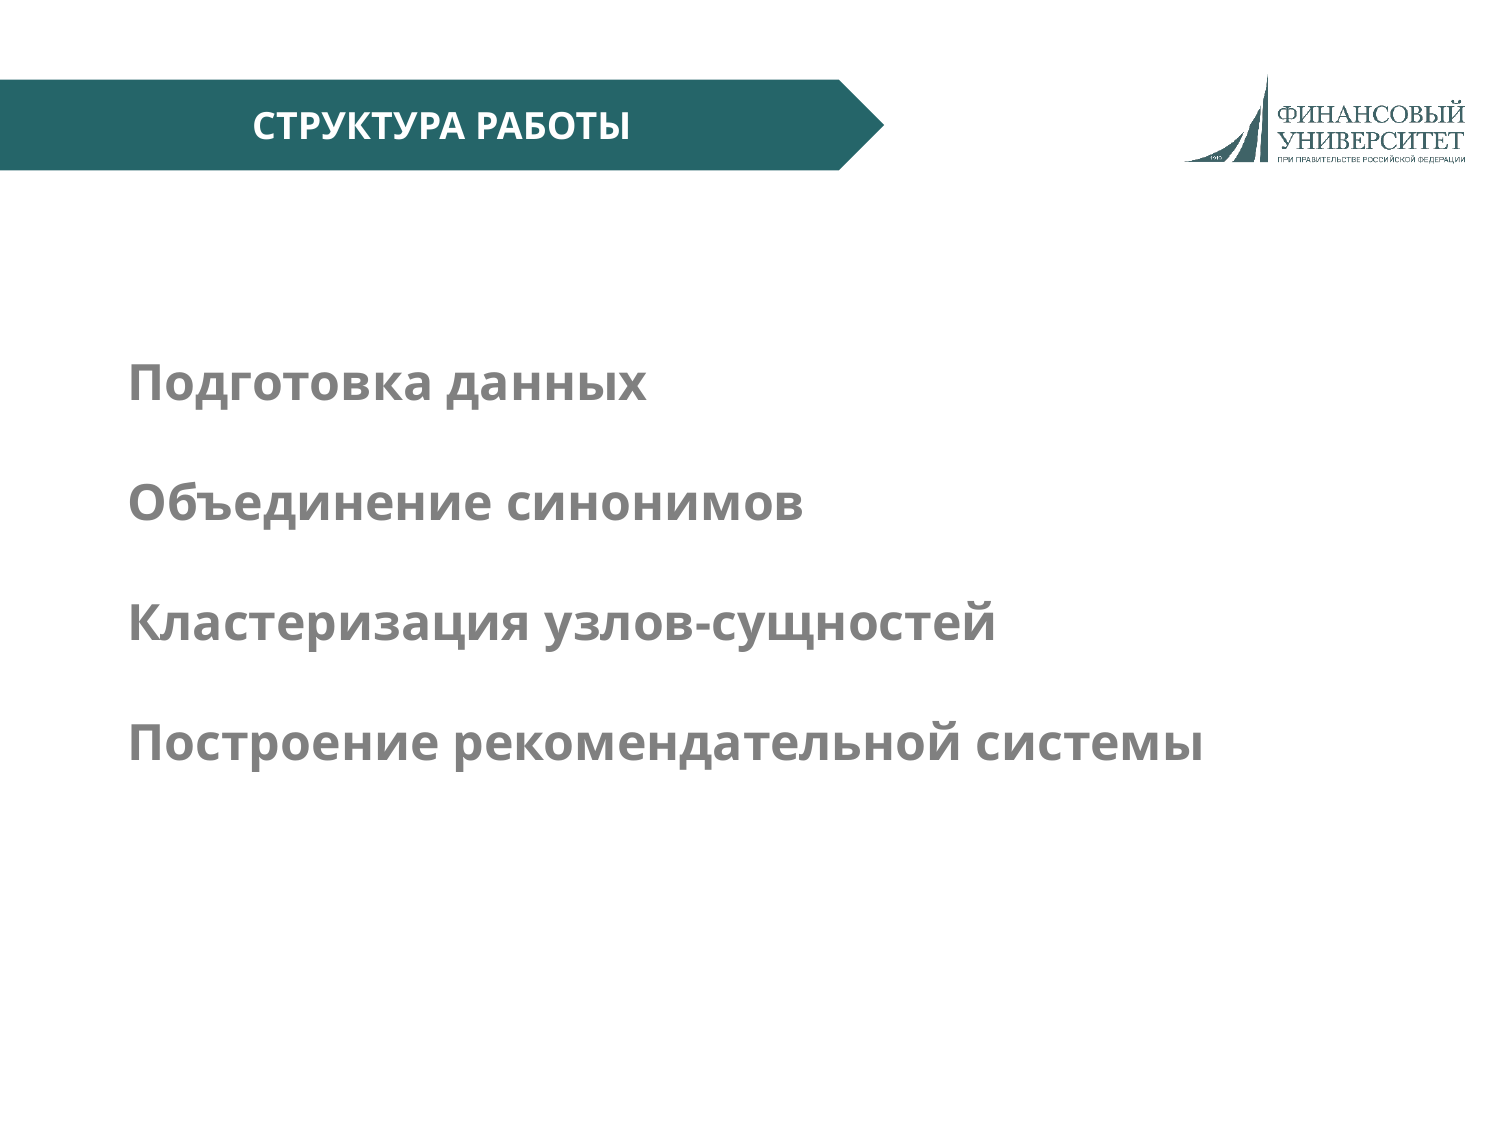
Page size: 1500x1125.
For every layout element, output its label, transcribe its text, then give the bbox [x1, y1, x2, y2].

text_box Подготовка данных Объединение синонимов Кластеризация узлов-сущностей Построение рекомендательной системы [112, 342, 1388, 778]
picture [1182, 70, 1466, 171]
text_box [0, 78, 886, 172]
text_box СТРУКТУРА РАБОТЫ [237, 94, 647, 155]
